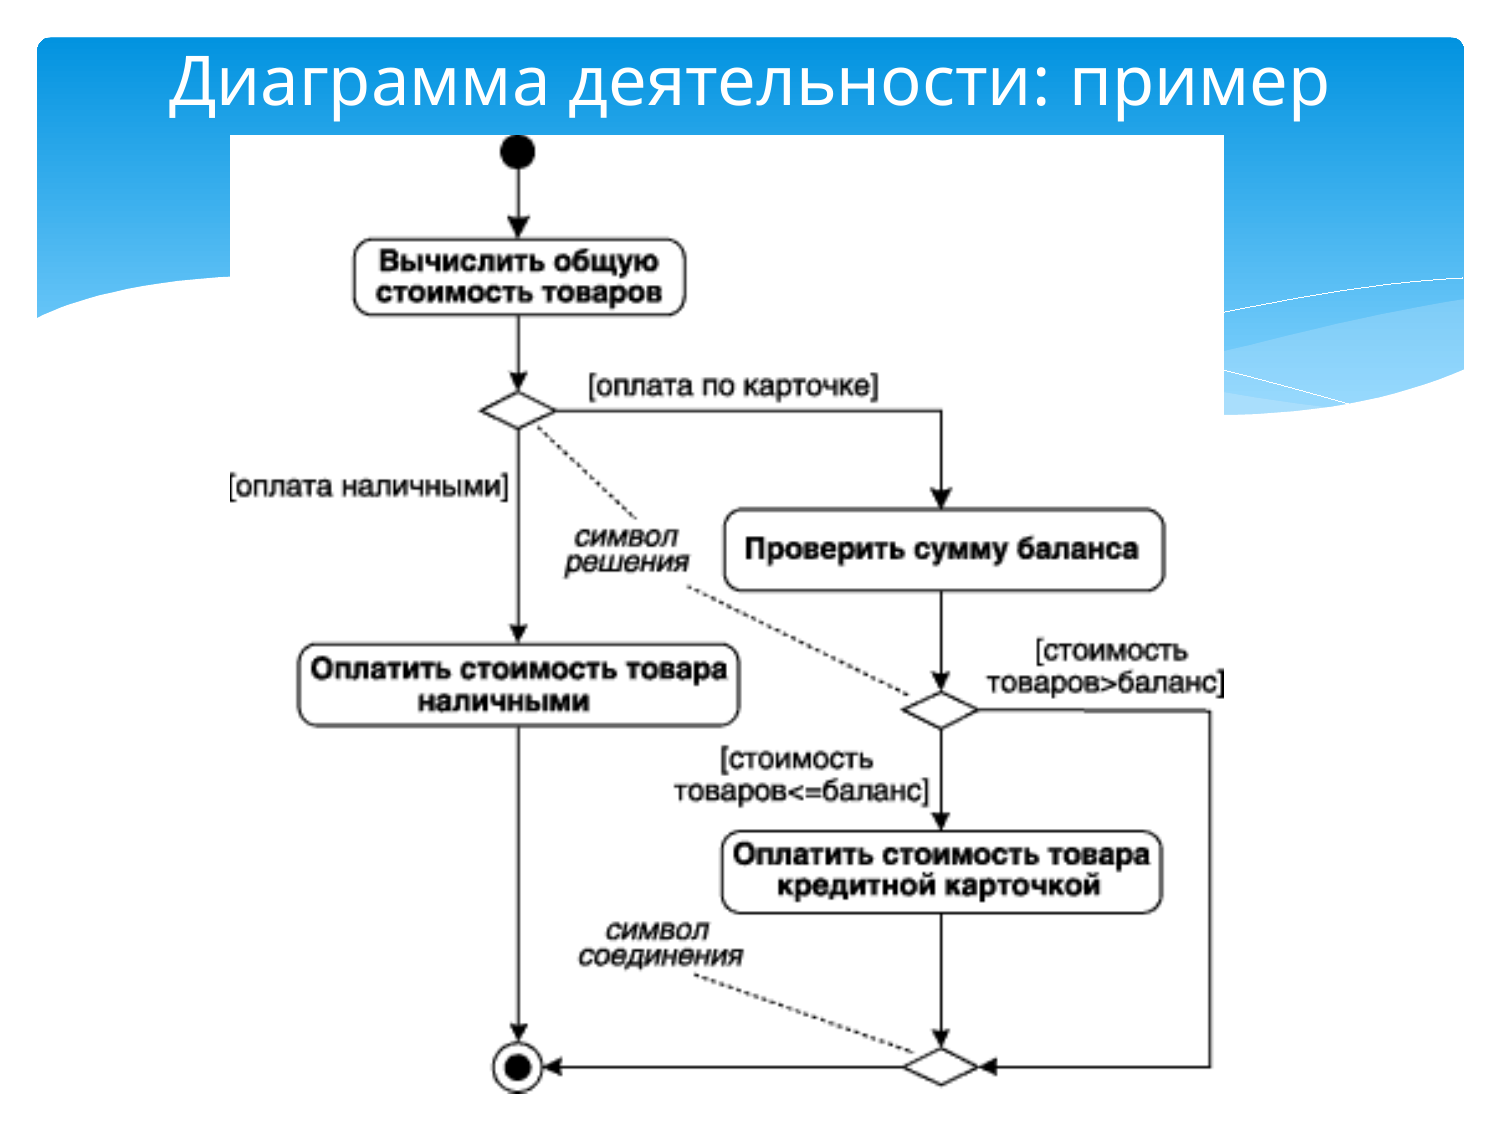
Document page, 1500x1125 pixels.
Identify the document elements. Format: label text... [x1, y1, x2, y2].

picture [229, 135, 1224, 1095]
title Диаграмма деятельности: пример [75, 7, 1425, 149]
